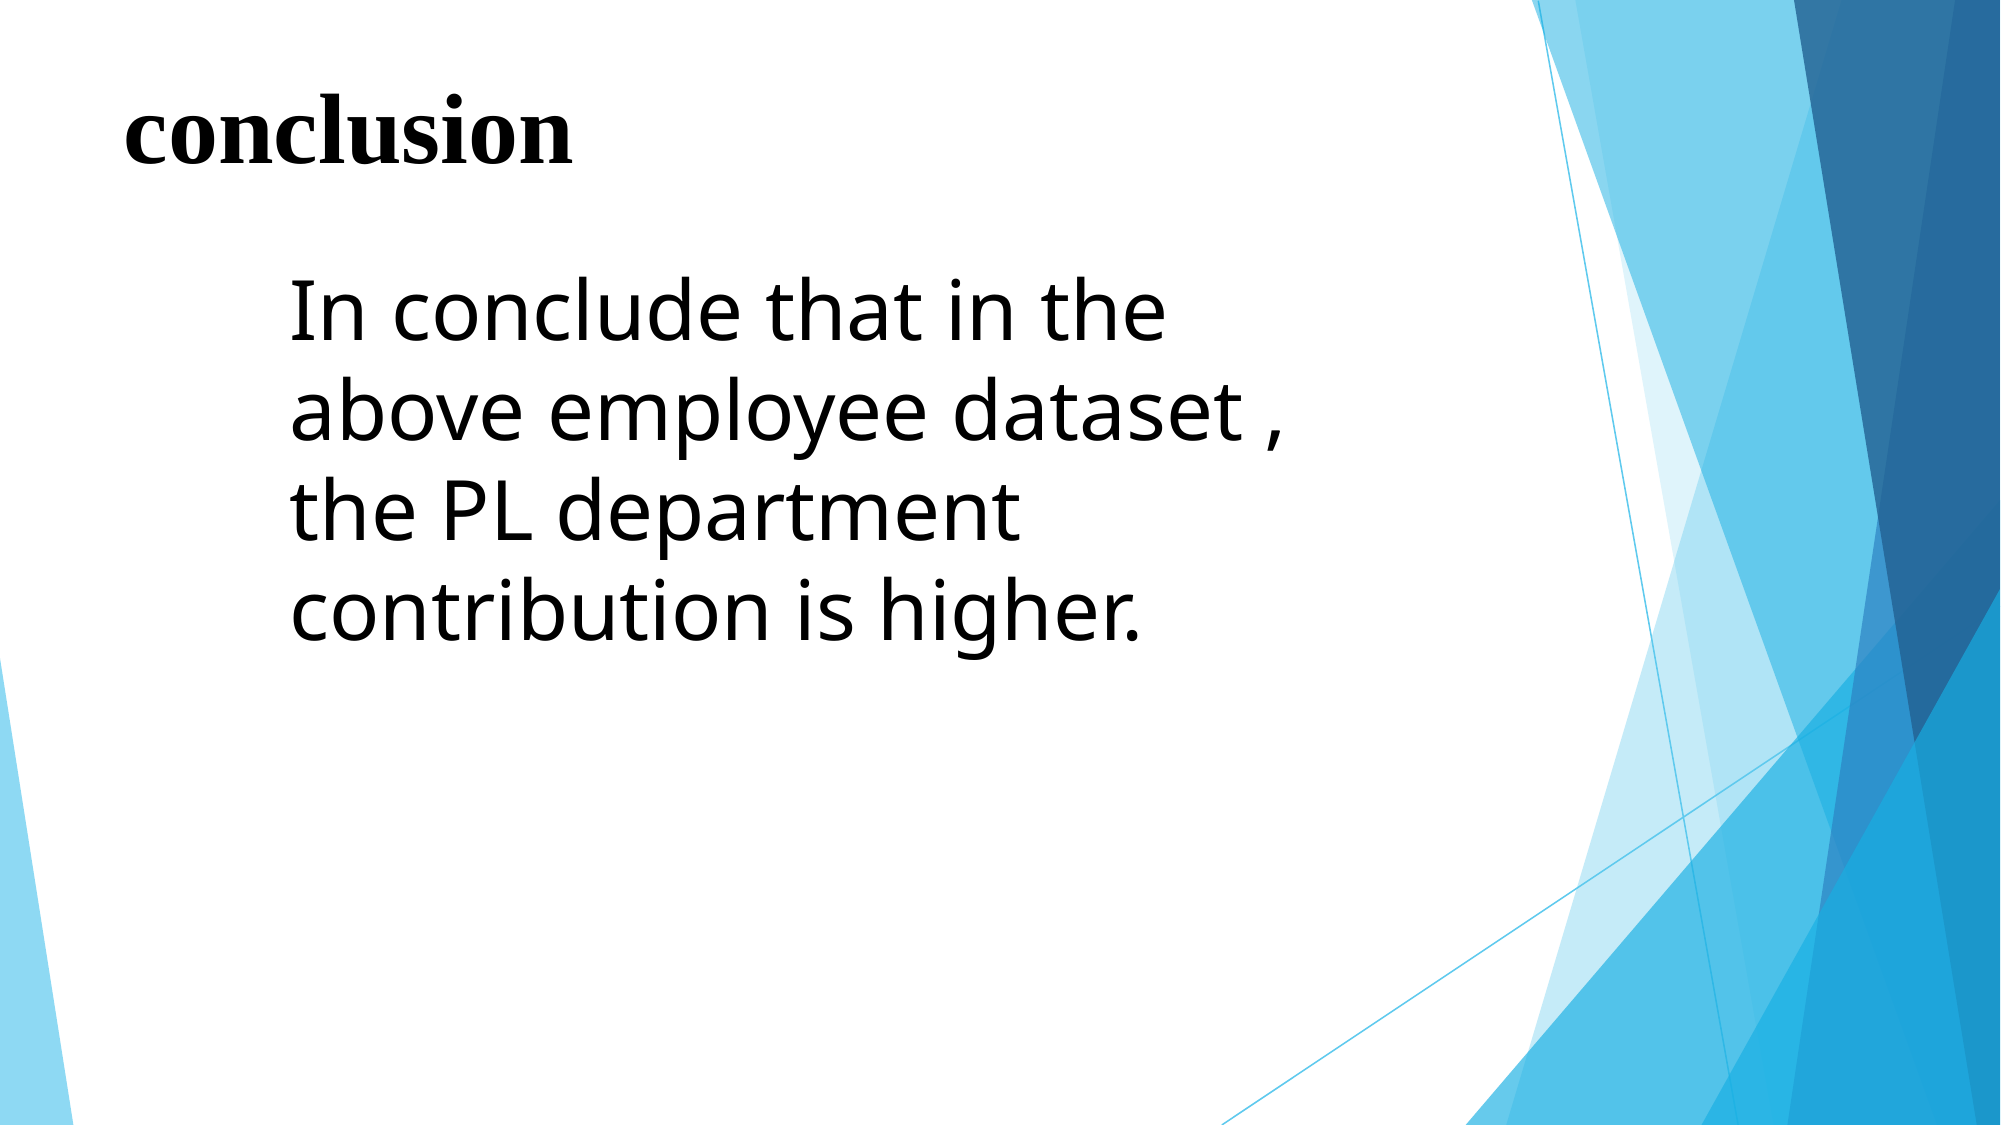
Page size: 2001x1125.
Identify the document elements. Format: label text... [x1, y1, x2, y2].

text_box In conclude that in the above employee dataset , the PL department contribution is higher. [275, 249, 1363, 665]
title conclusion [123, 63, 1877, 188]
